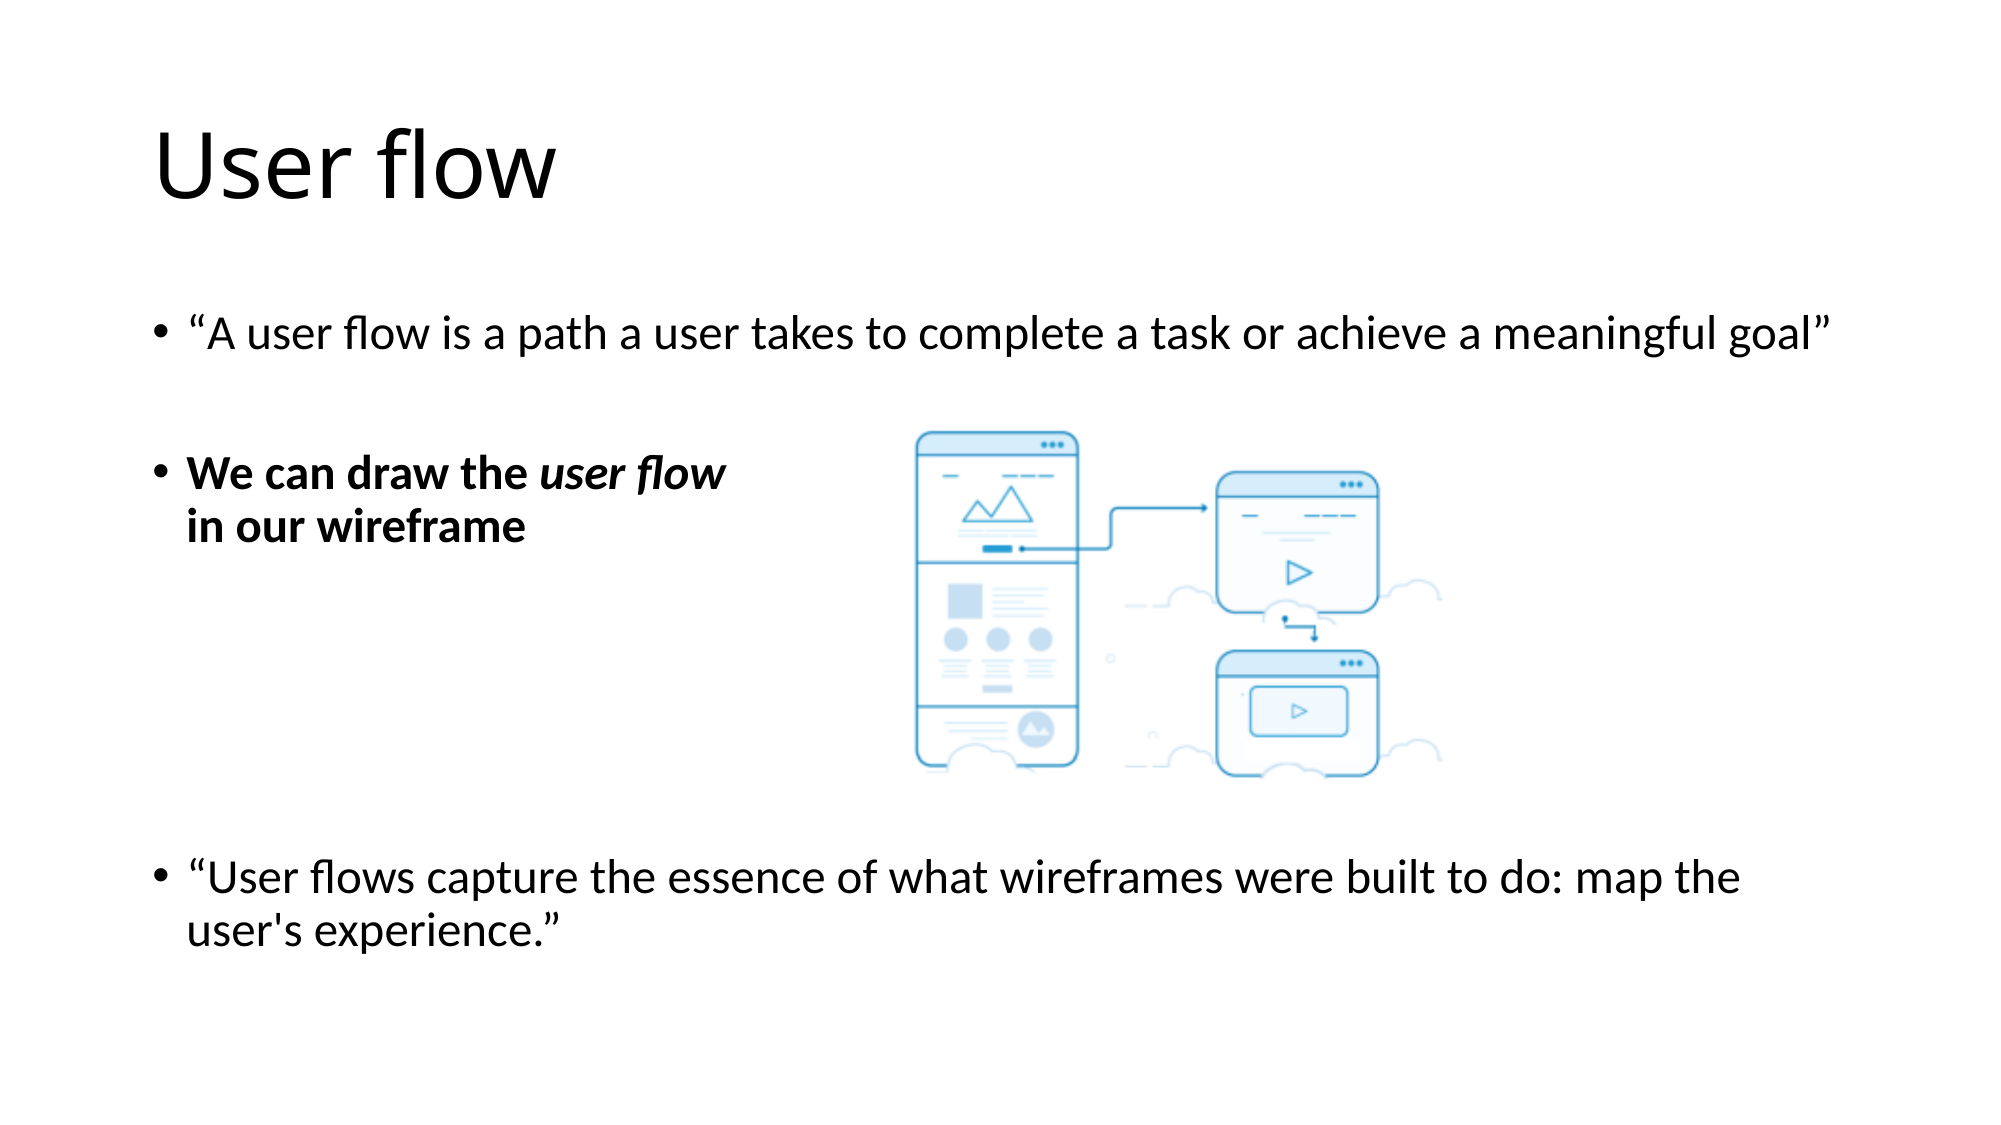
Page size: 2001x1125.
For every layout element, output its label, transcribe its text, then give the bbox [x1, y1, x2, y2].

list “A user flow is a path a user takes to complete a task or achieve a meaningful goal” We can draw the user flow in our wireframe “User flows capture the essence of what wireframes were built to do: map the user's experience.” [137, 299, 1863, 1014]
picture [909, 422, 1445, 789]
title User flow [137, 59, 1863, 278]
